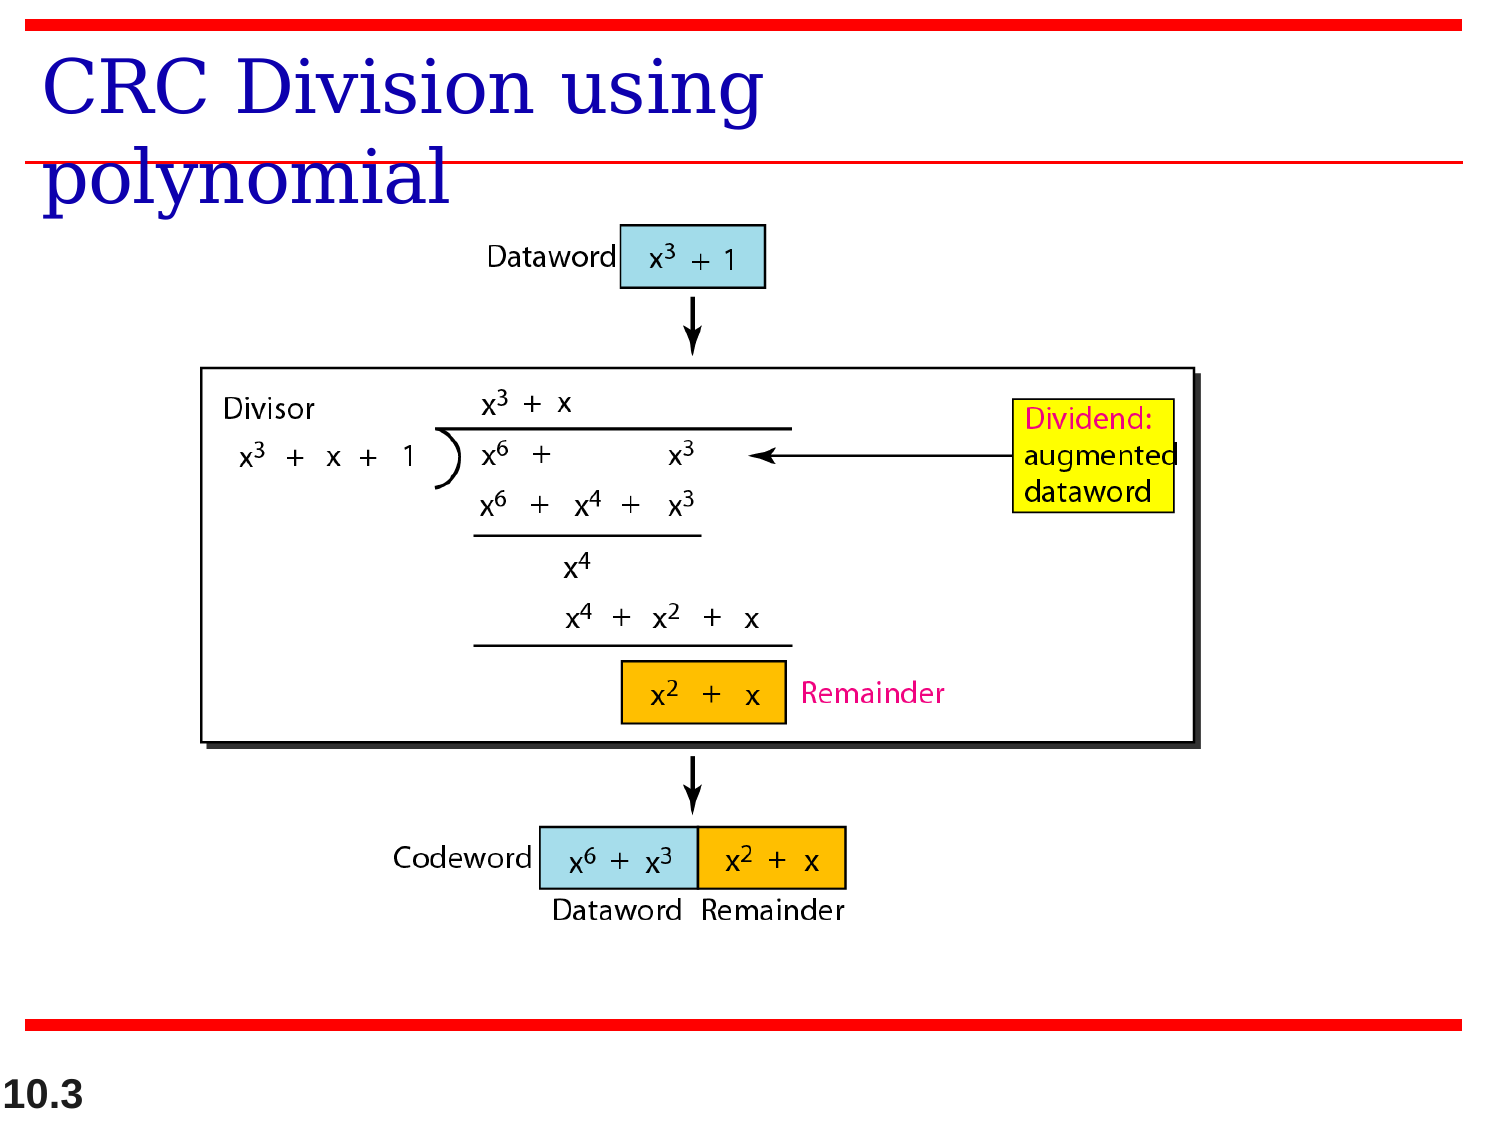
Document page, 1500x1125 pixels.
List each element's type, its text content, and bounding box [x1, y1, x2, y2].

picture [199, 223, 1201, 921]
title CRC Division using polynomial [39, 36, 1002, 227]
slide_number 10.3 [0, 1068, 90, 1125]
